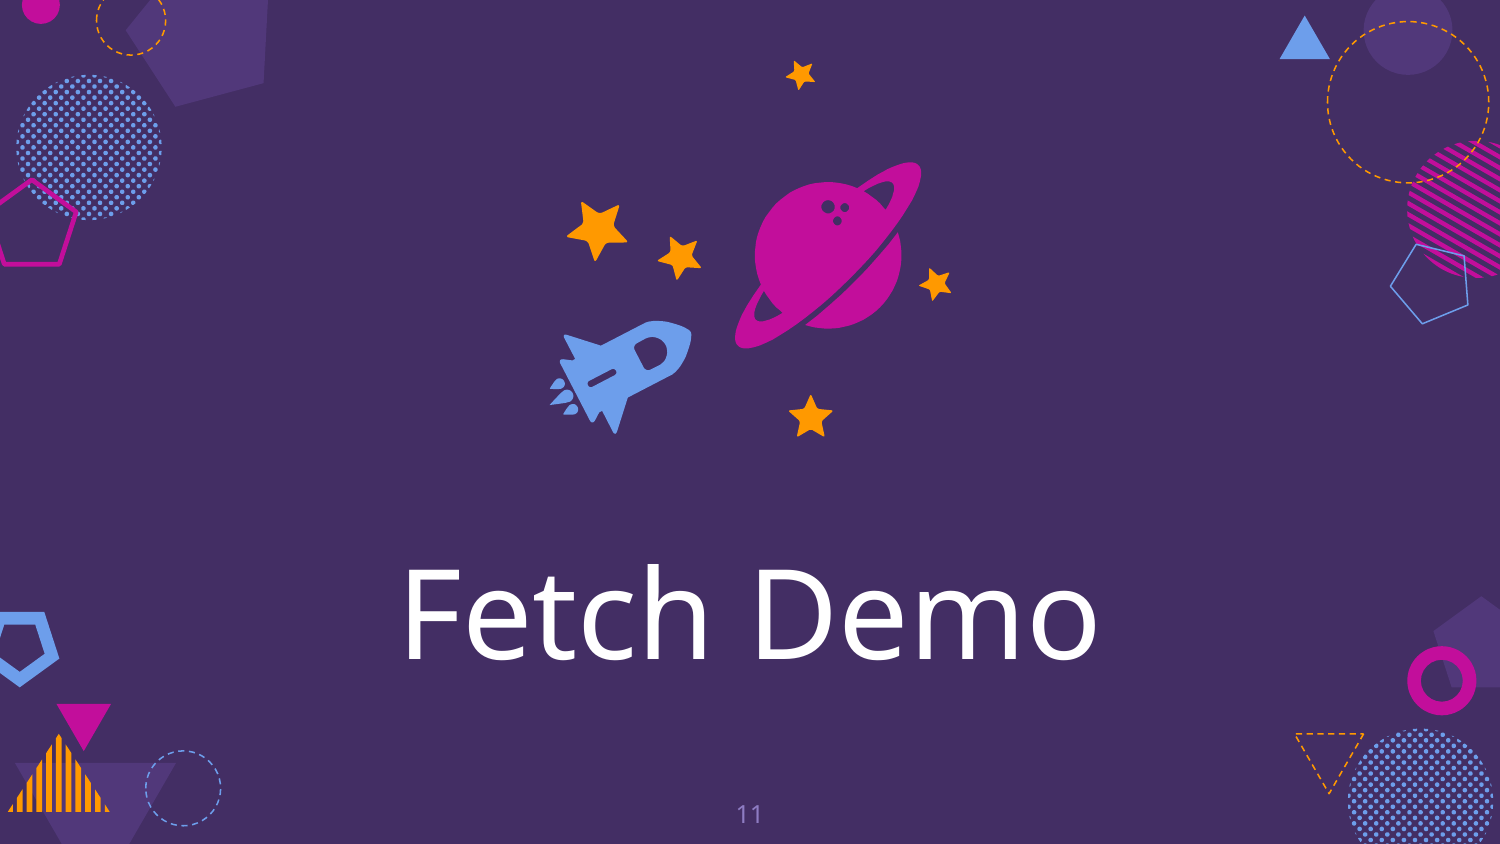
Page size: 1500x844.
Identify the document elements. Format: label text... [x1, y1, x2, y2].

text_box [657, 236, 701, 280]
text_box [785, 60, 815, 90]
text_box [567, 202, 628, 261]
title Fetch Demo [346, 472, 1154, 748]
text_box [927, 268, 951, 301]
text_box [734, 162, 922, 349]
text_box [789, 395, 833, 437]
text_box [555, 308, 680, 432]
slide_number 11 [705, 783, 795, 844]
